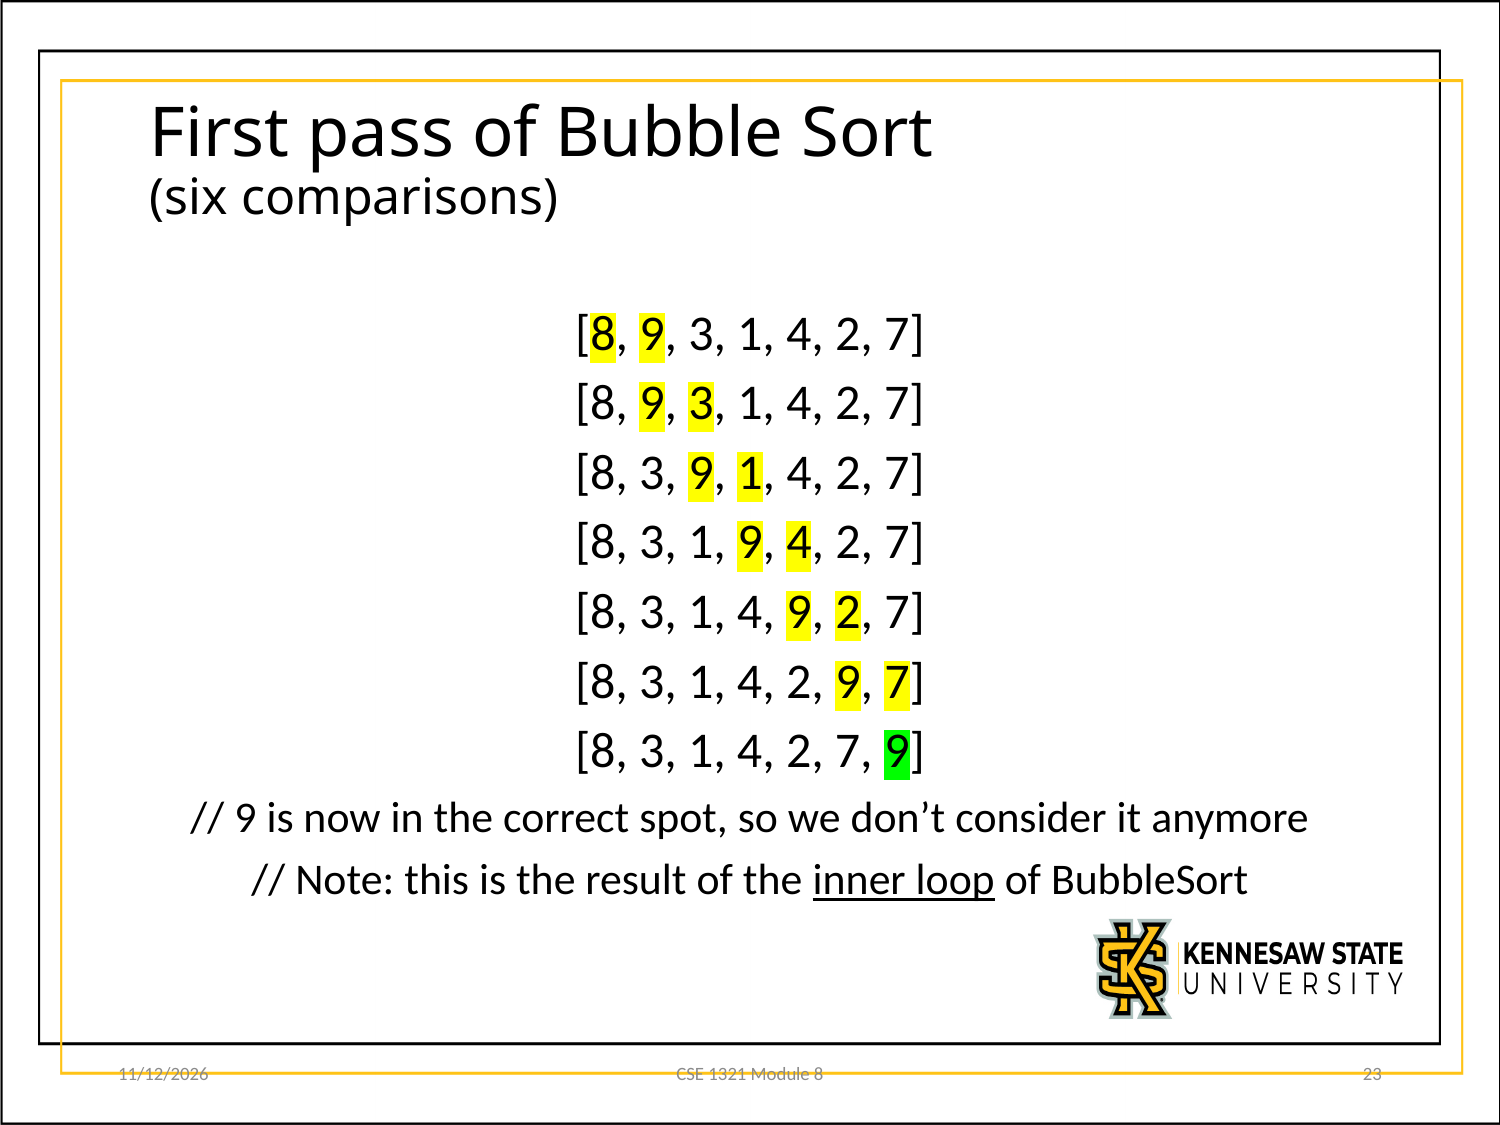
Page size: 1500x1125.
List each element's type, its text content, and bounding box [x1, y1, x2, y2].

slide_number 23 [1059, 1042, 1397, 1103]
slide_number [103, 1042, 441, 1103]
footer CSE 1321 Module 8 [496, 1042, 1004, 1103]
title First pass of Bubble Sort (six comparisons) [134, 47, 1373, 275]
picture [0, 0, 1500, 1125]
list [8, 9, 3, 1, 4, 2, 7] [8, 9, 3, 1, 4, 2, 7] [8, 3, 9, 1, 4, 2, 7] [8, 3, 1, 9, 4, 2, 7] [8, 3, 1, 4, 9, 2, 7] [8, 3, 1, 4, 2, 9, 7] [8, 3, 1, 4, 2, 7, 9] // 9 is now in the correct spot, so we don’t consider it anymore // Note: this is the result of the inner loop of BubbleSort [103, 299, 1397, 1014]
